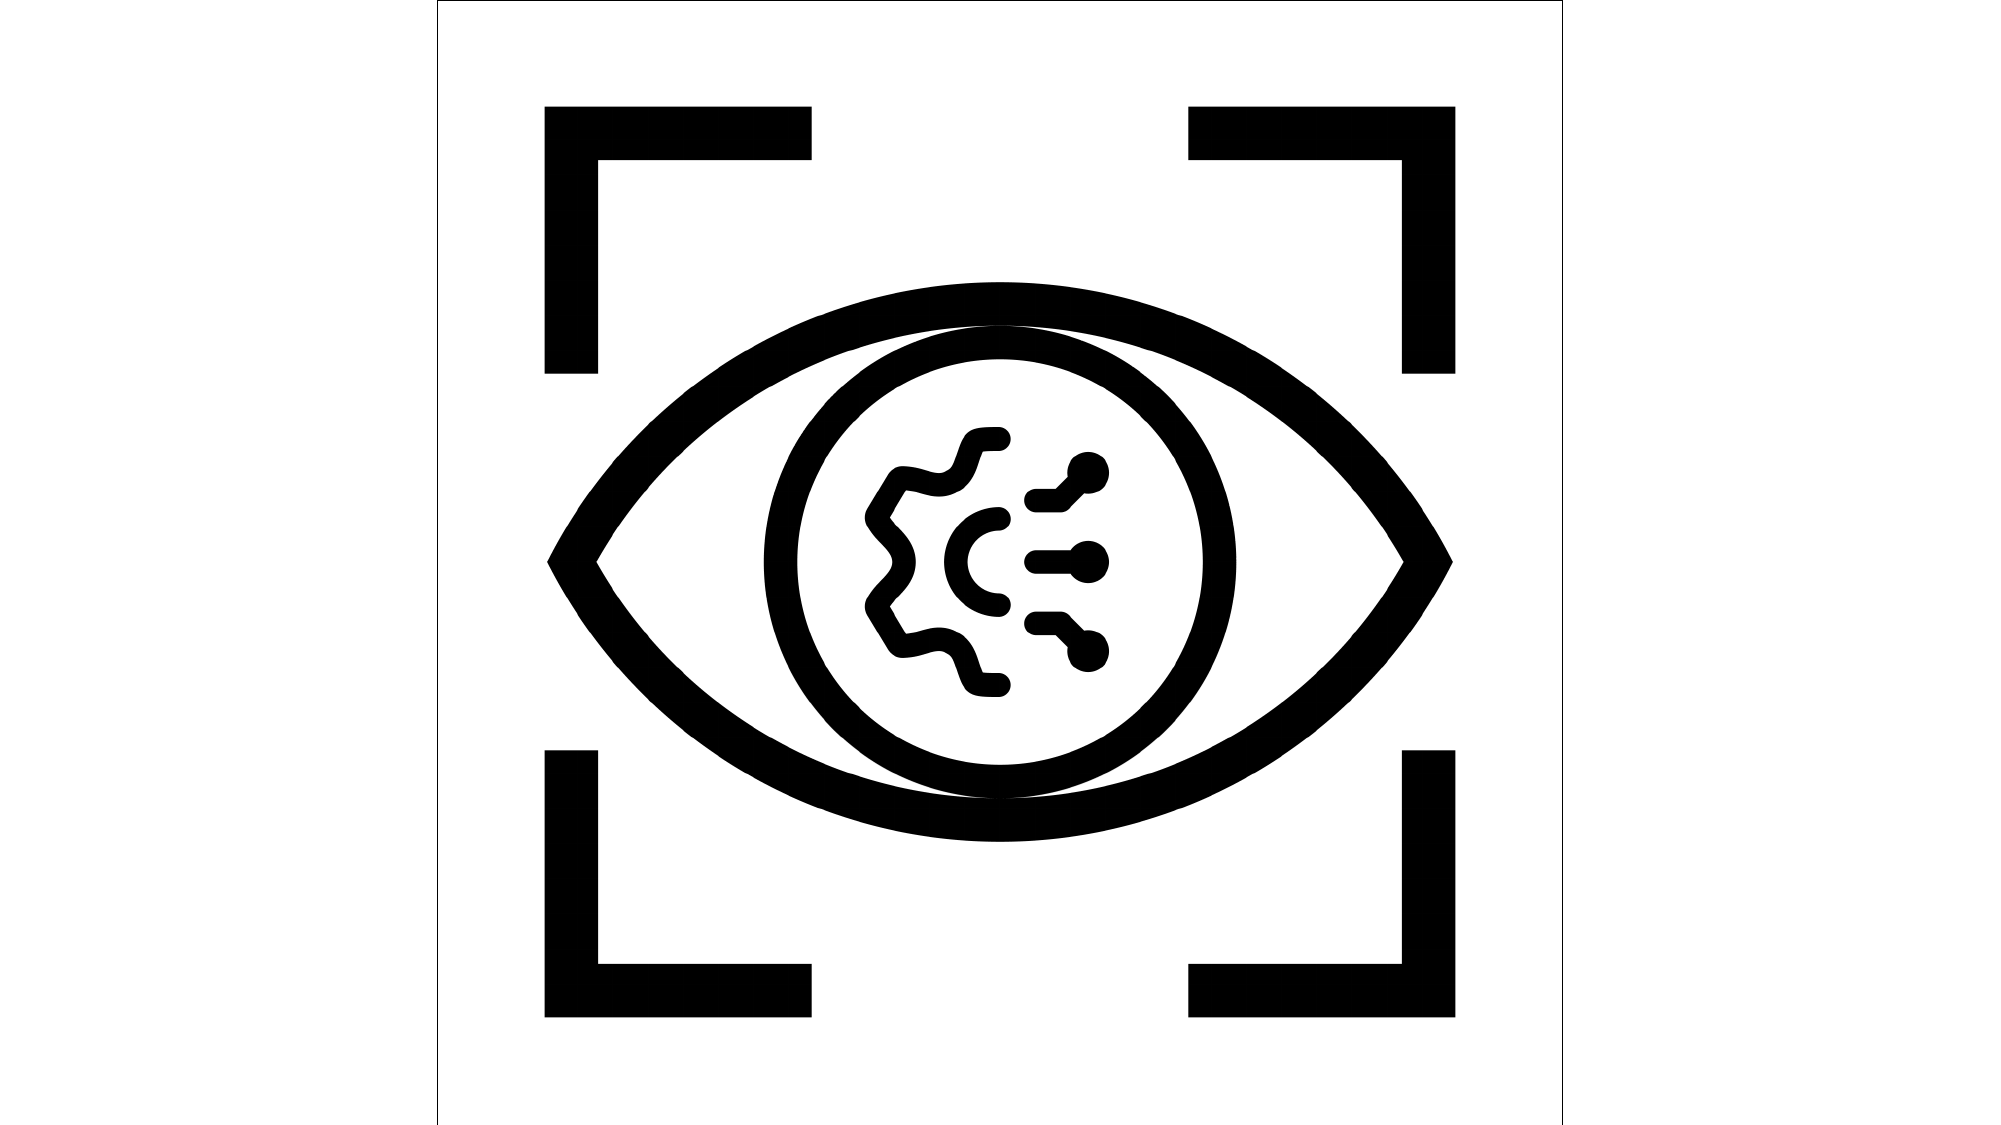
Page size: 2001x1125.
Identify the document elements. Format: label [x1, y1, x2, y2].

picture [436, 0, 1563, 1125]
